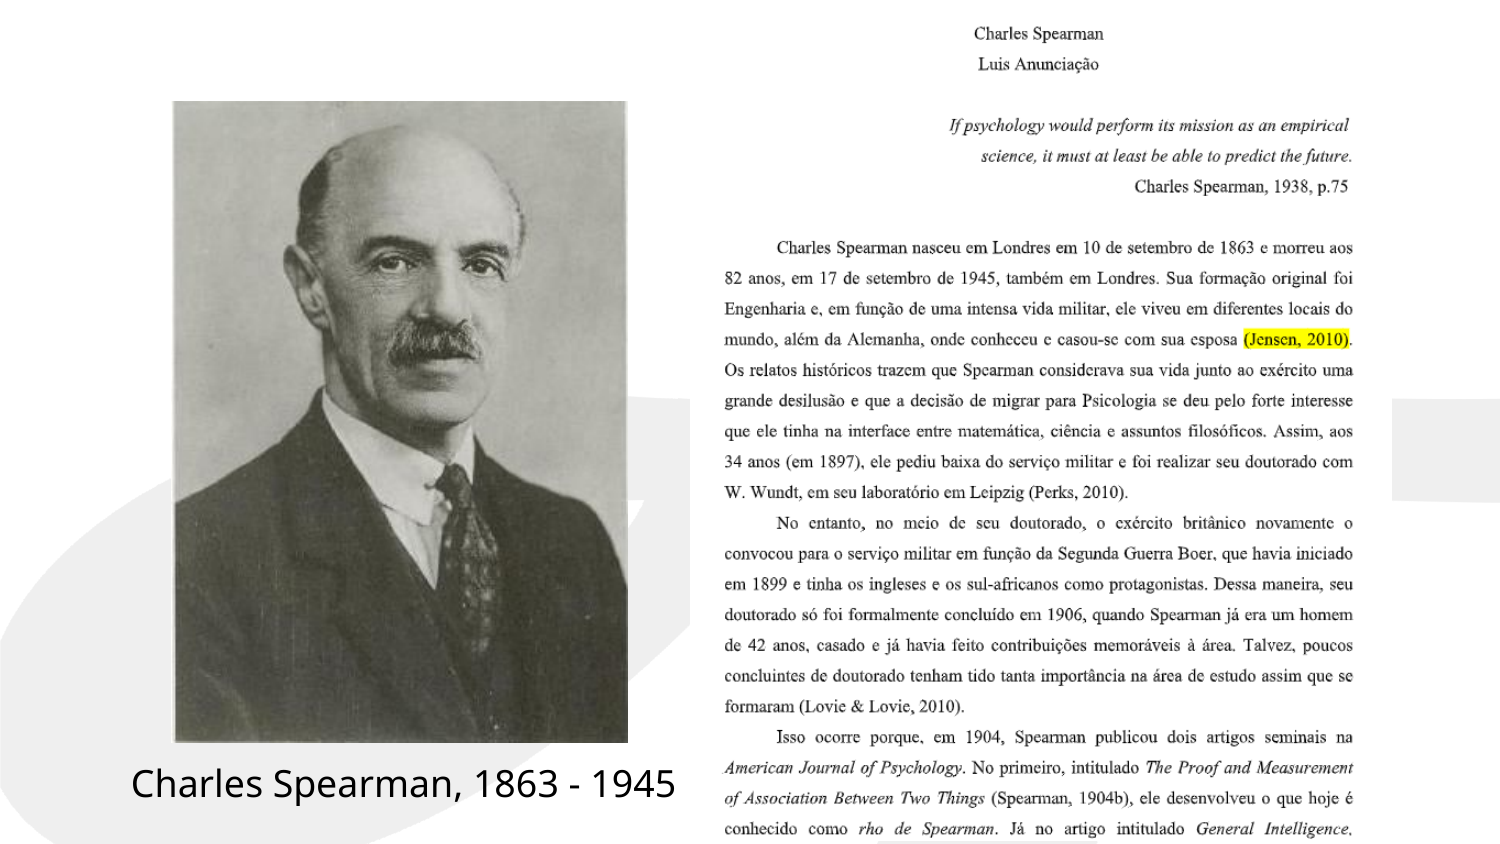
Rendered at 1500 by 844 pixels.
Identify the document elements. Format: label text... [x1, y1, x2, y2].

picture [0, 0, 1500, 844]
text_box Charles Spearman, 1863 - 1945 [115, 752, 686, 844]
